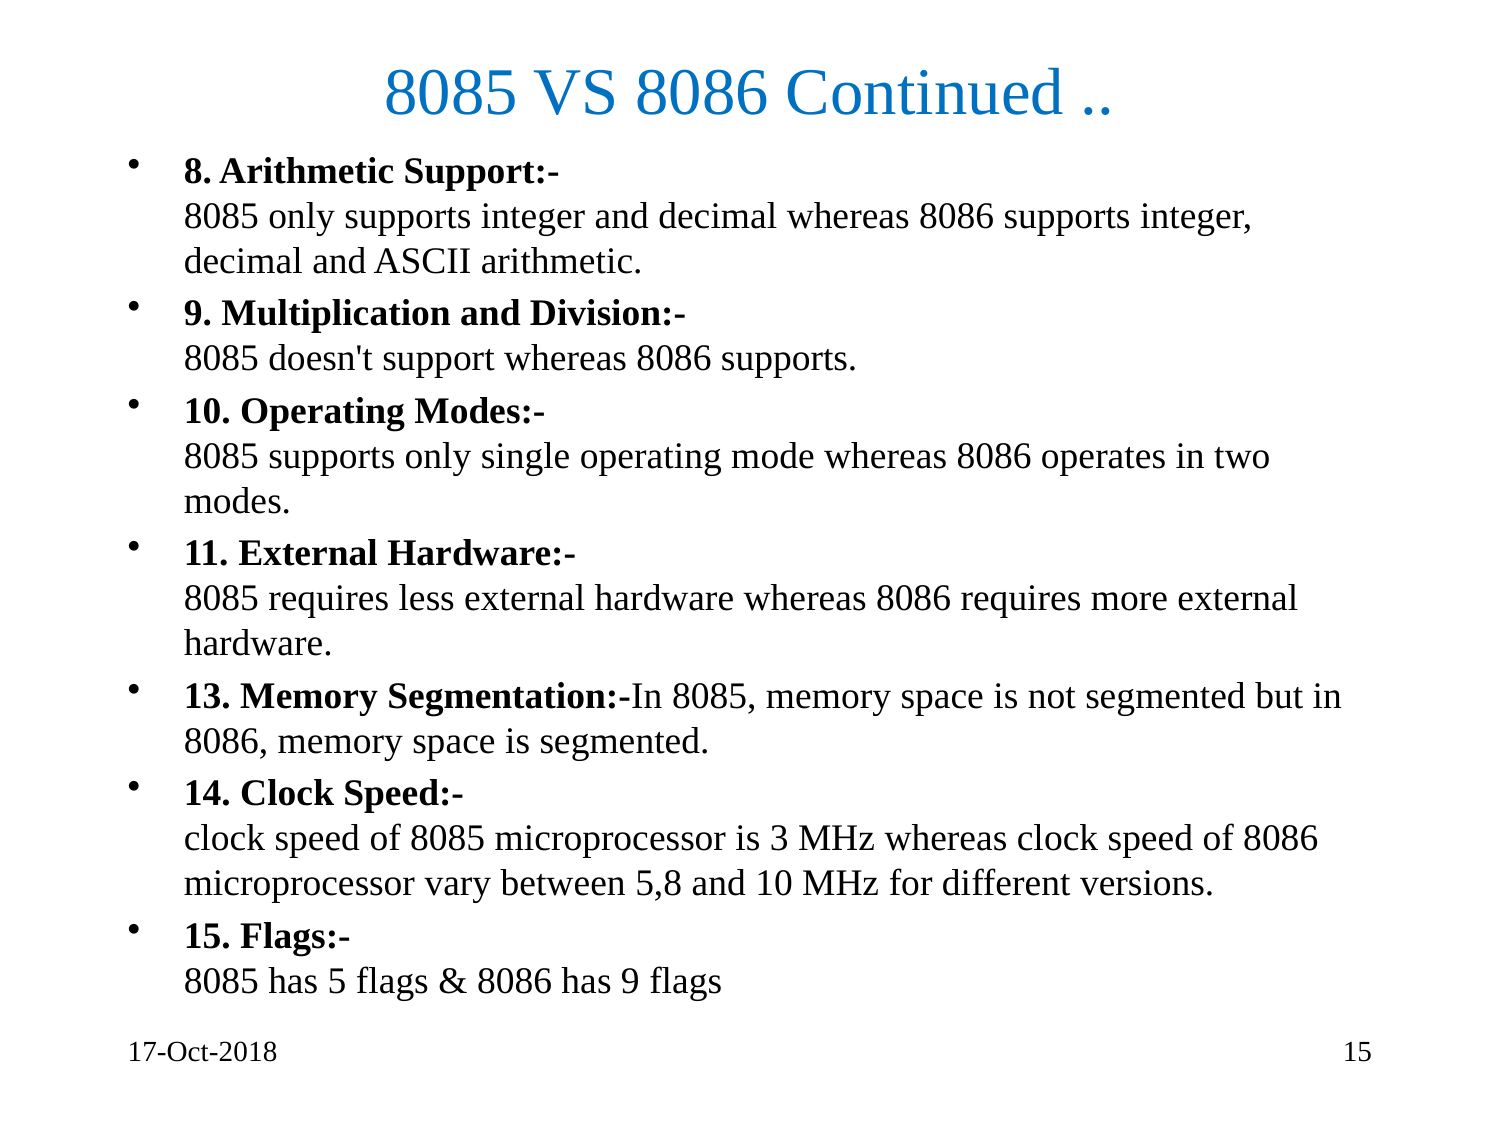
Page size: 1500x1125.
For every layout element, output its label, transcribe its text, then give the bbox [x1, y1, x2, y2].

slide_number 15 [1074, 1024, 1388, 1101]
title 8085 VS 8086 Continued .. [112, 37, 1388, 138]
slide_number 17-Oct-2018 [112, 1024, 426, 1101]
list 8. Arithmetic Support:- 8085 only supports integer and decimal whereas 8086 supports integer, decimal and ASCII arithmetic. 9. Multiplication and Division:- 8085 doesn't support whereas 8086 supports. 10. Operating Modes:- 8085 supports only single operating mode whereas 8086 operates in two modes. 11. External Hardware:- 8085 requires less external hardware whereas 8086 requires more external hardware. 13. Memory Segmentation:-In 8085, memory space is not segmented but in 8086, memory space is segmented. 14. Clock Speed:- clock speed of 8085 microprocessor is 3 MHz whereas clock speed of 8086 microprocessor vary between 5,8 and 10 MHz for different versions. 15. Flags:- 8085 has 5 flags & 8086 has 9 flags [112, 138, 1388, 1025]
